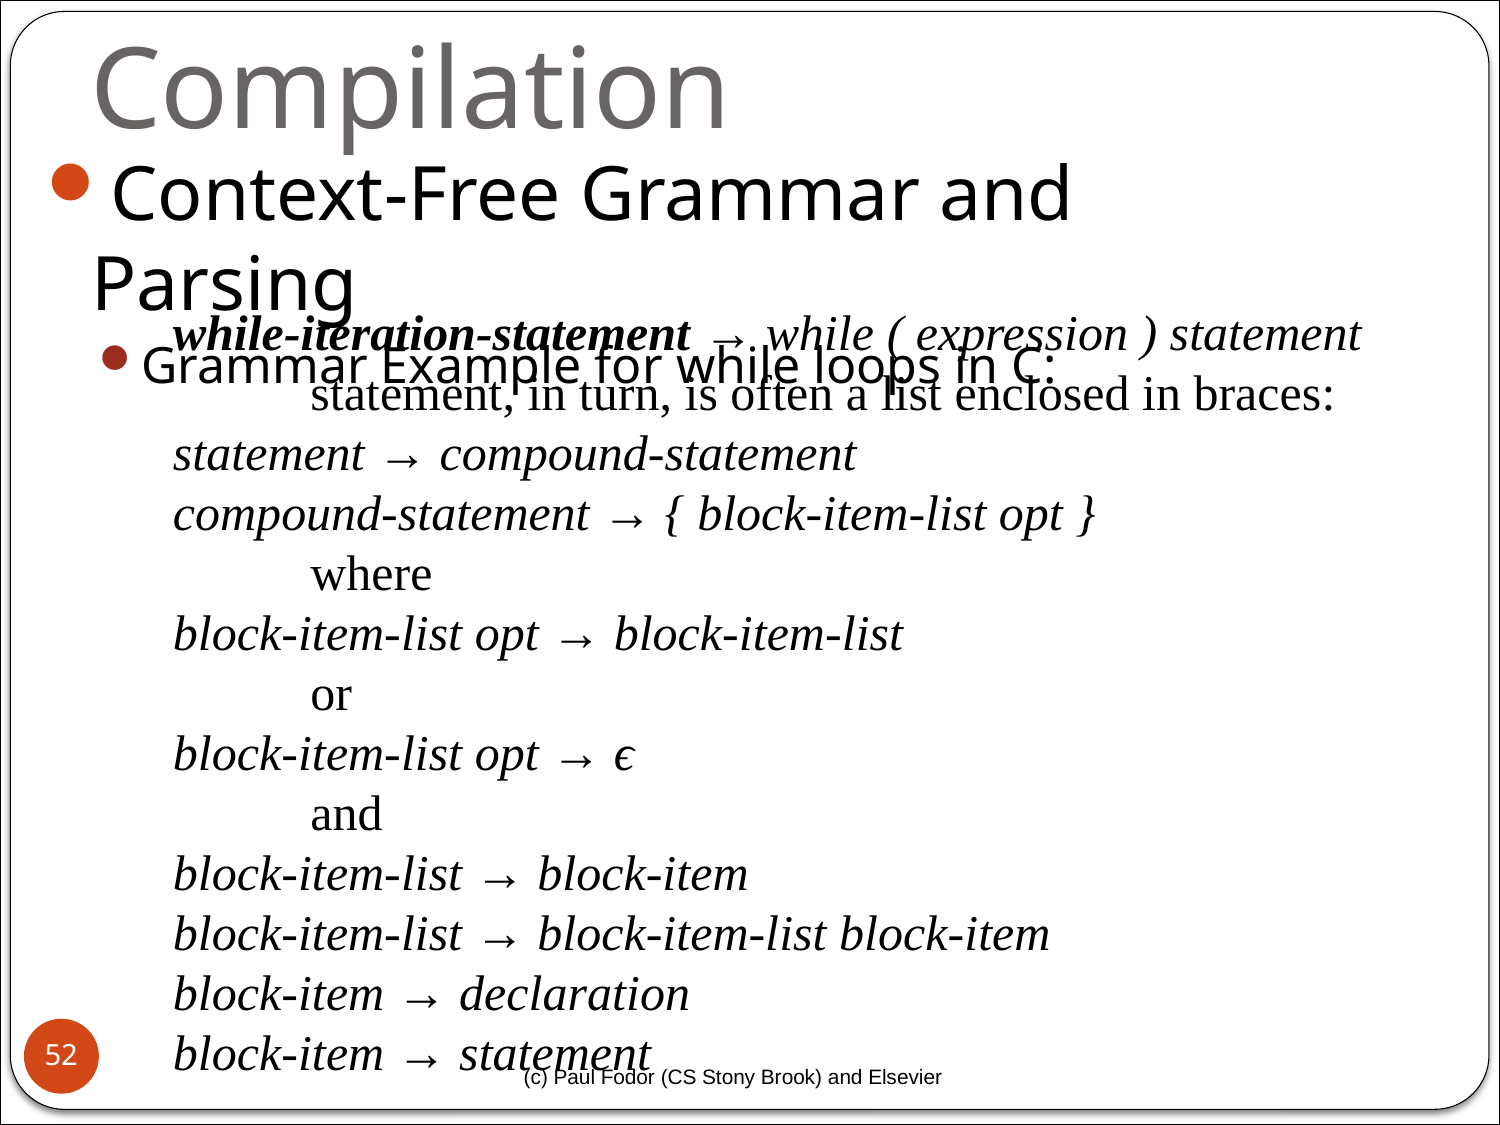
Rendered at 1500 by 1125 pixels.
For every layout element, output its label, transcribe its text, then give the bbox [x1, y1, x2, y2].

text_box while-iteration-statement → while ( expression ) statement statement, in turn, is often a list enclosed in braces: statement → compound-statement compound-statement → { block-item-list opt } where block-item-list opt → block-item-list or block-item-list opt → ϵ and block-item-list → block-item block-item-list → block-item-list block-item block-item → declaration block-item → statement [172, 299, 1500, 932]
slide_number 52 [23, 1018, 99, 1094]
title An Overview of Compilation [75, 45, 1425, 166]
text_box [83, 1024, 507, 1065]
list Context-Free Grammar and Parsing Grammar Example for while loops in C: [31, 138, 1307, 923]
text_box [0, 0, 1500, 1125]
text_box [29, 1024, 40, 1035]
